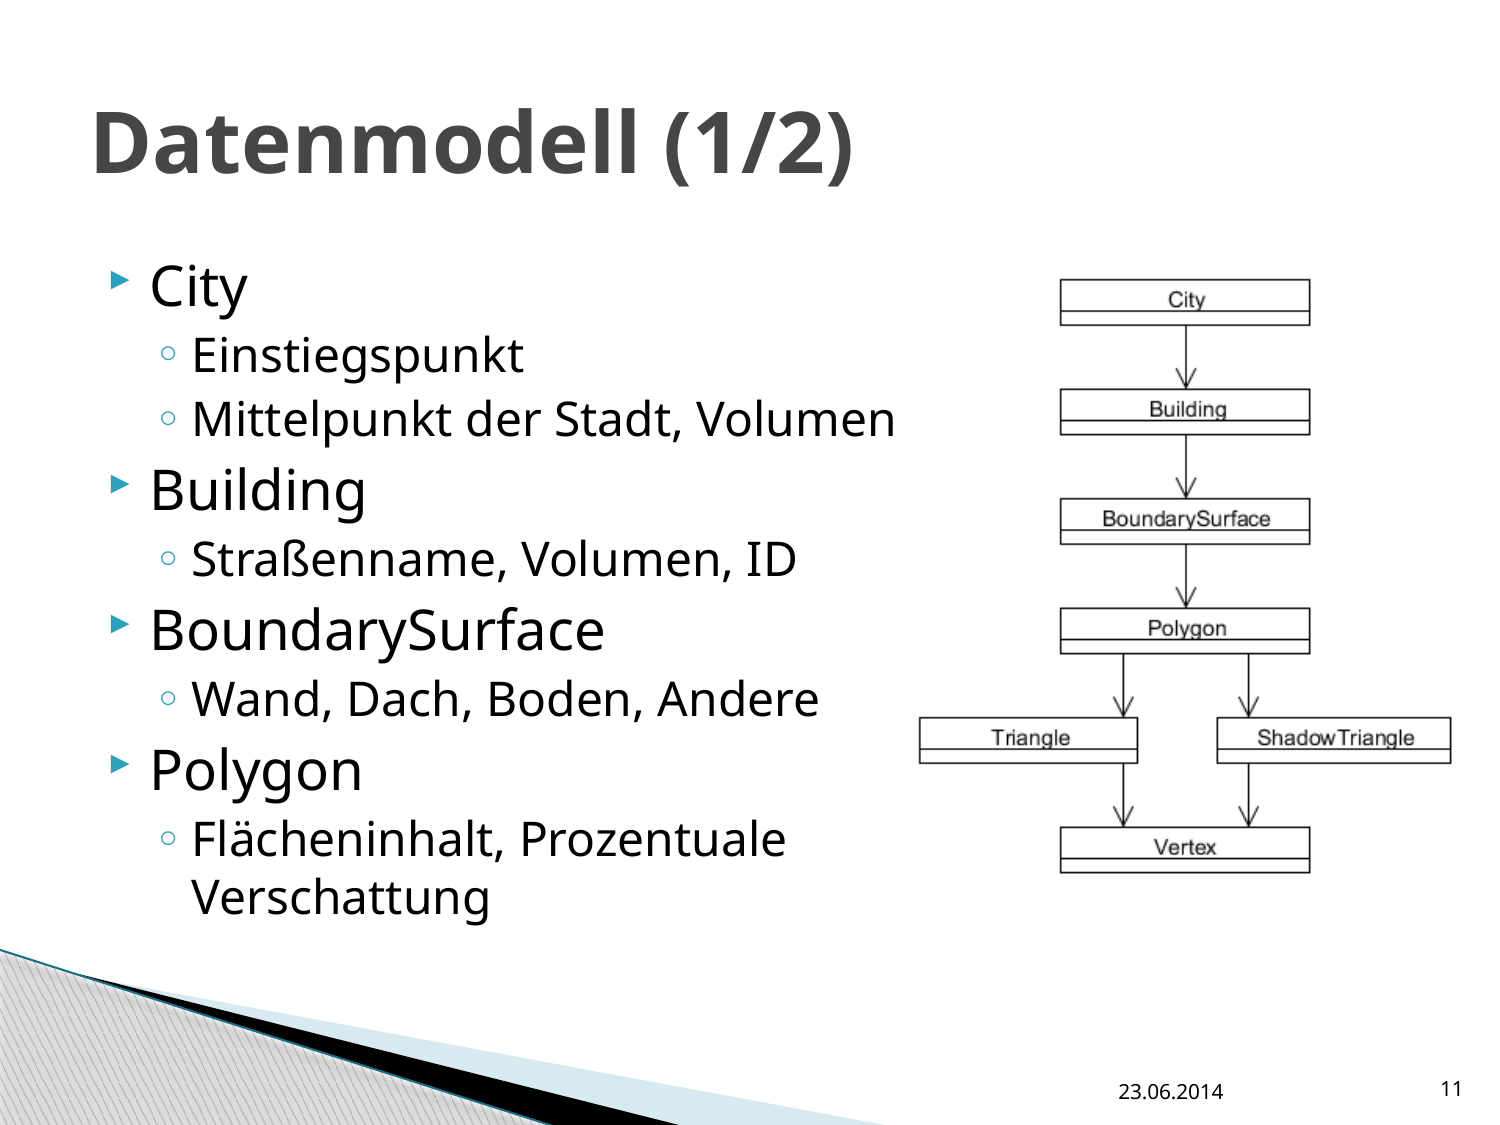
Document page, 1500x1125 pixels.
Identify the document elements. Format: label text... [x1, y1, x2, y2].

title Datenmodell (1/2) [75, 45, 1425, 233]
picture [888, 248, 1483, 906]
slide_number 11 [1418, 1051, 1479, 1112]
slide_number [1103, 1051, 1418, 1112]
list City Einstiegspunkt Mittelpunkt der Stadt, Volumen Building Straßenname, Volumen, ID BoundarySurface Wand, Dach, Boden, Andere Polygon Flächeninhalt, Prozentuale Verschattung [75, 243, 1046, 986]
